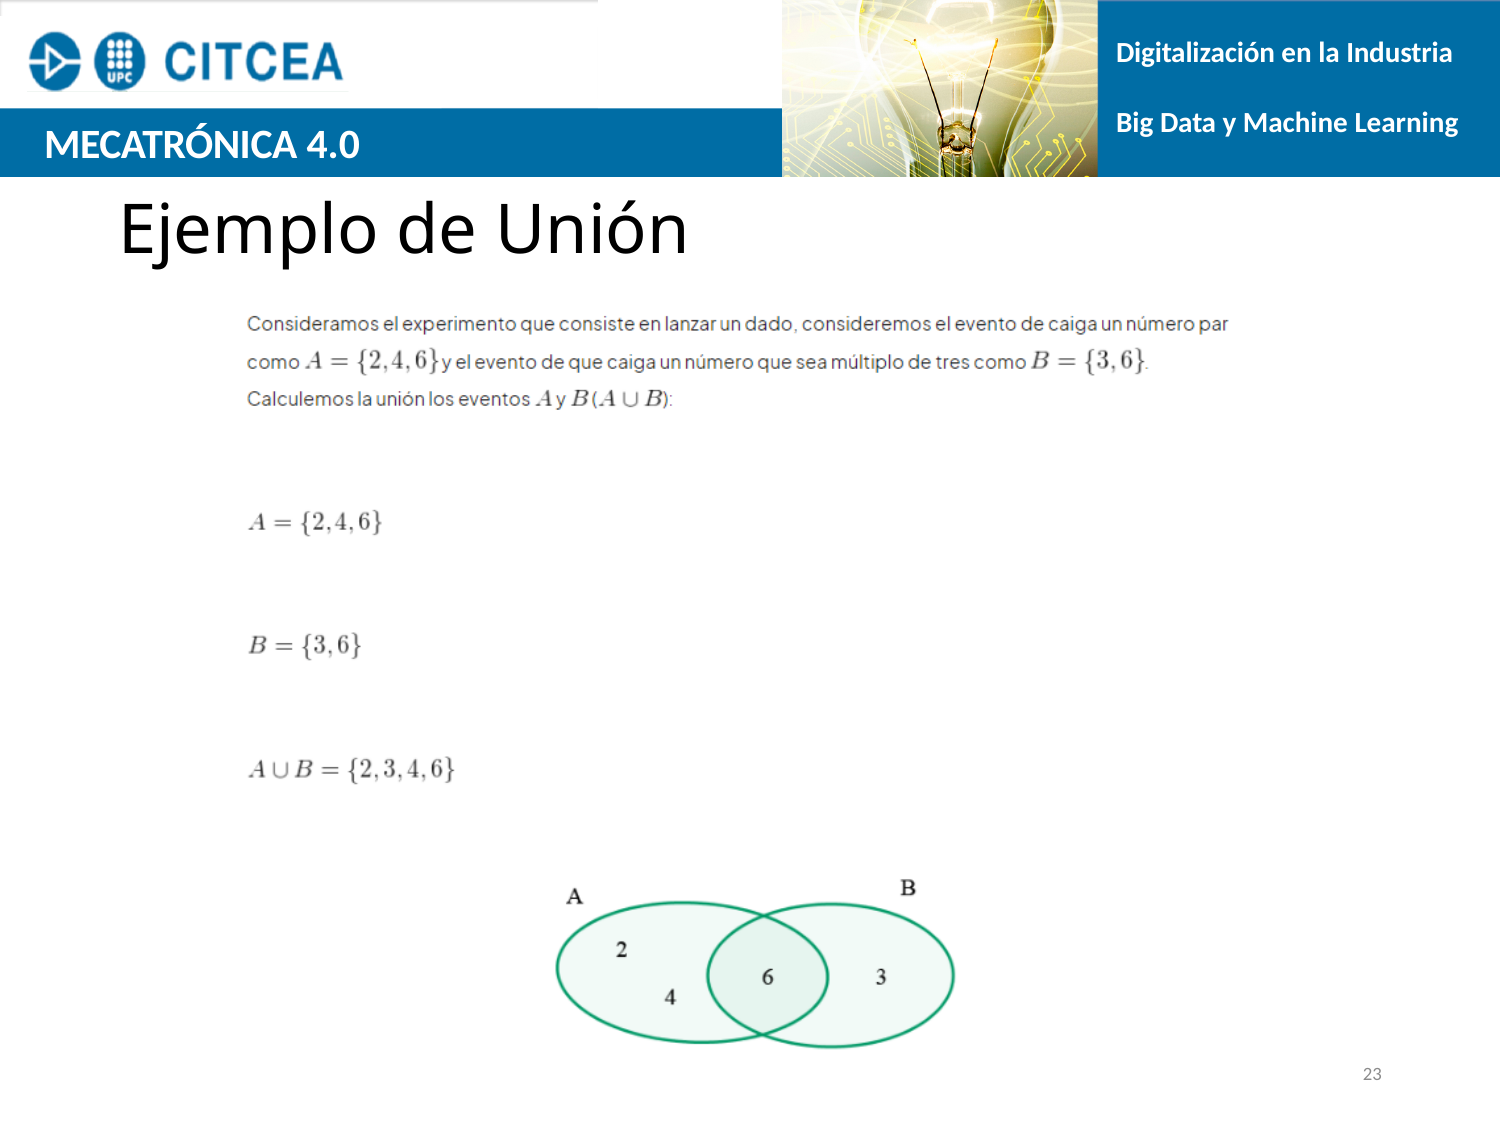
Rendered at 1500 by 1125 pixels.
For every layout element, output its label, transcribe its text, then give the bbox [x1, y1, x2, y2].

picture [782, 0, 1500, 177]
picture [0, 0, 598, 108]
slide_number 23 [1059, 1042, 1397, 1103]
picture [237, 307, 1263, 1056]
title Ejemplo de Unión [103, 185, 1397, 278]
